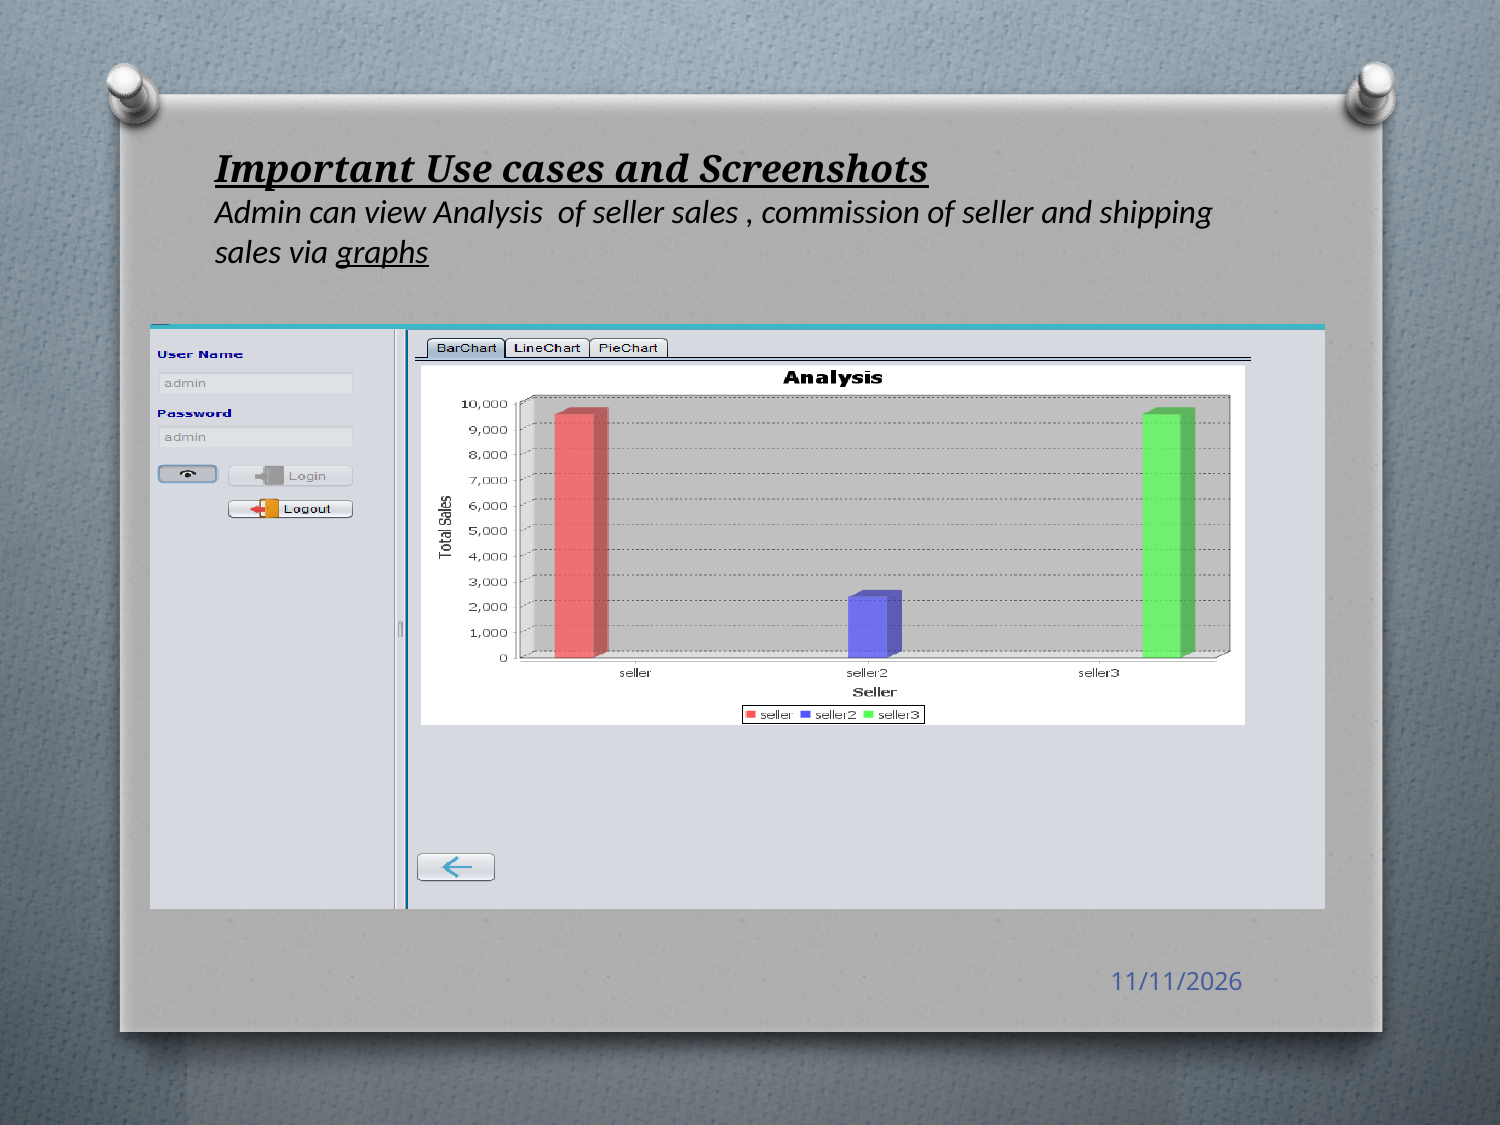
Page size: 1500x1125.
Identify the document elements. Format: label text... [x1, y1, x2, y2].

picture [75, 29, 198, 153]
picture [149, 324, 1326, 909]
text_box Important Use cases and Screenshots Admin can view Analysis of seller sales , commission of seller and shipping sales via graphs [199, 137, 1263, 277]
picture [1317, 35, 1439, 156]
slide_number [1058, 952, 1258, 1013]
